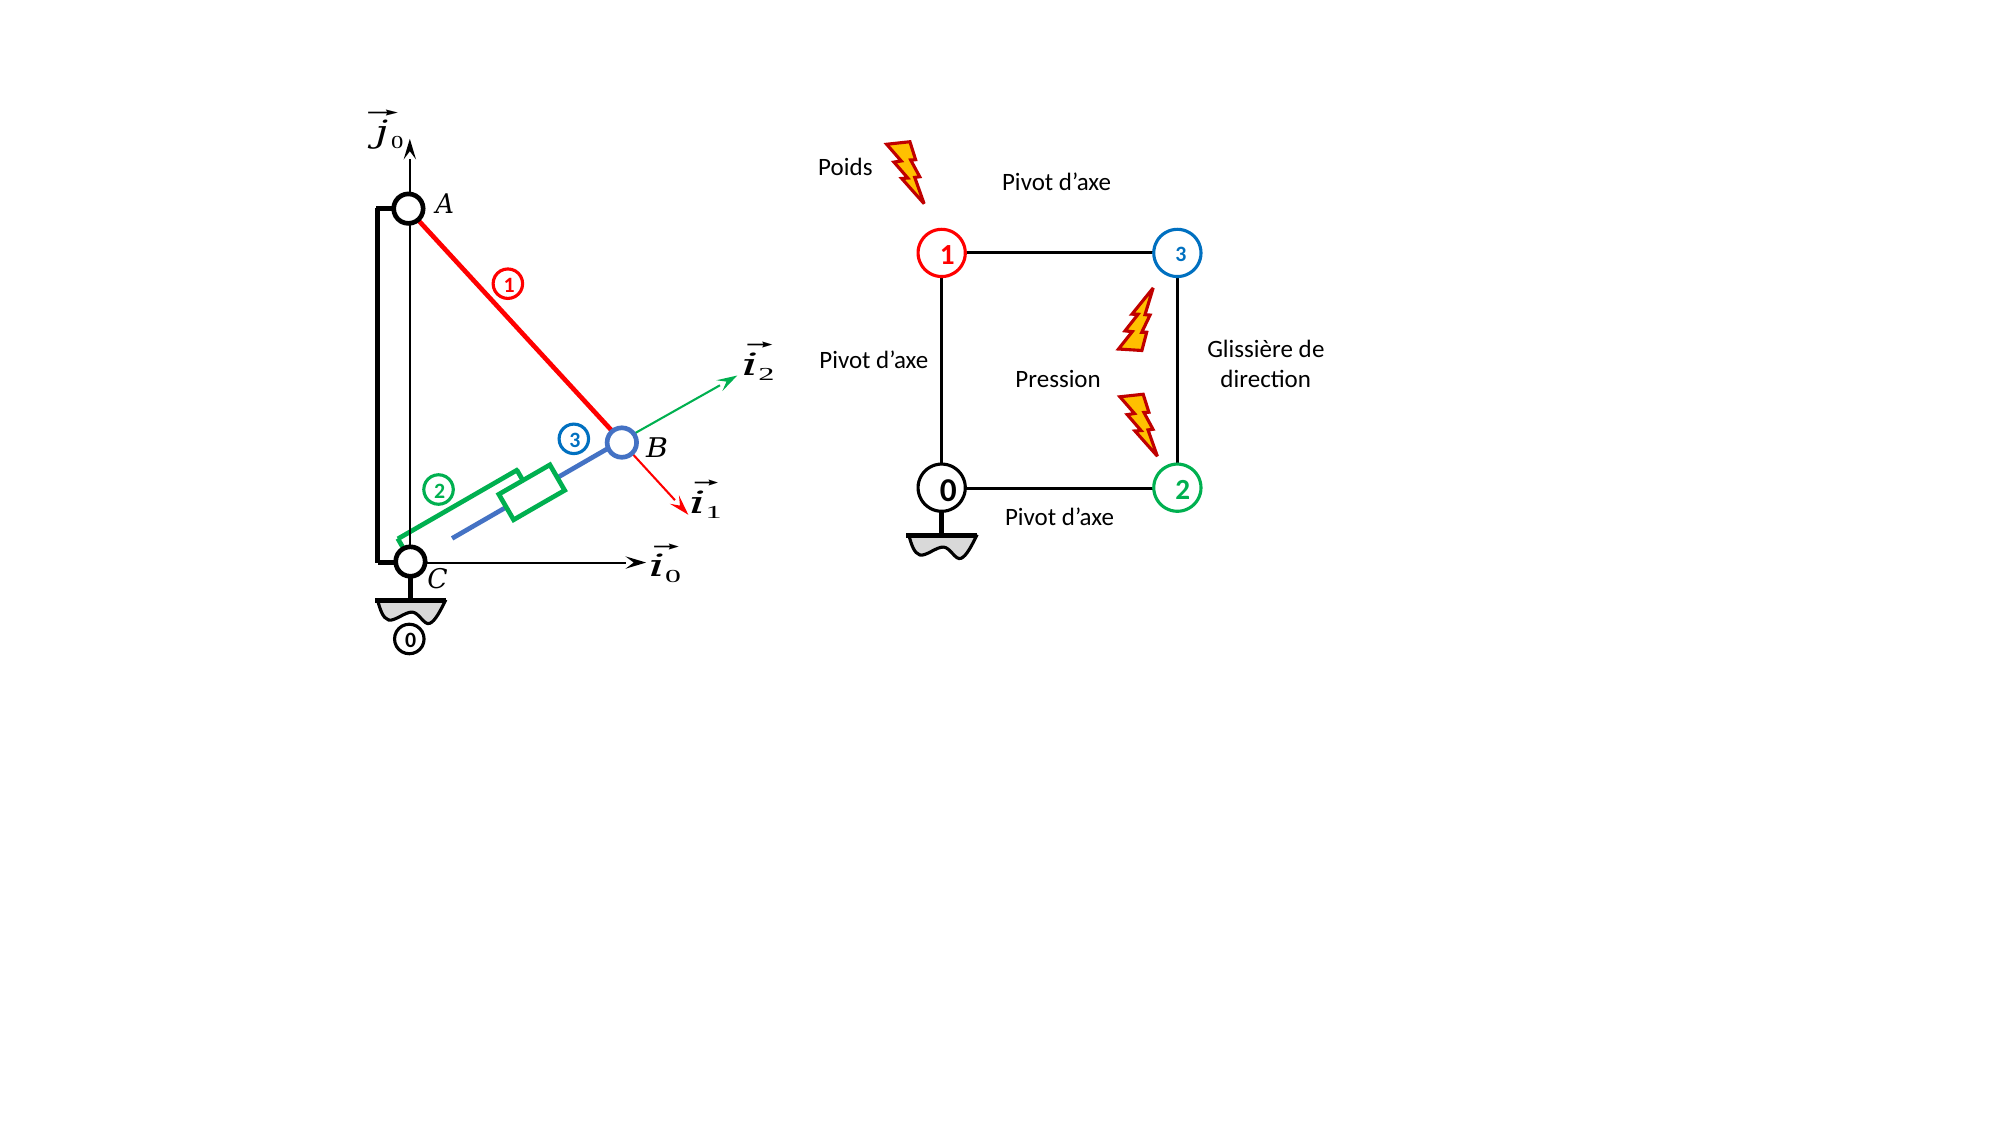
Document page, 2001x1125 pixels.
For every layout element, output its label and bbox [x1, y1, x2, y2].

text_box [365, 108, 1331, 654]
